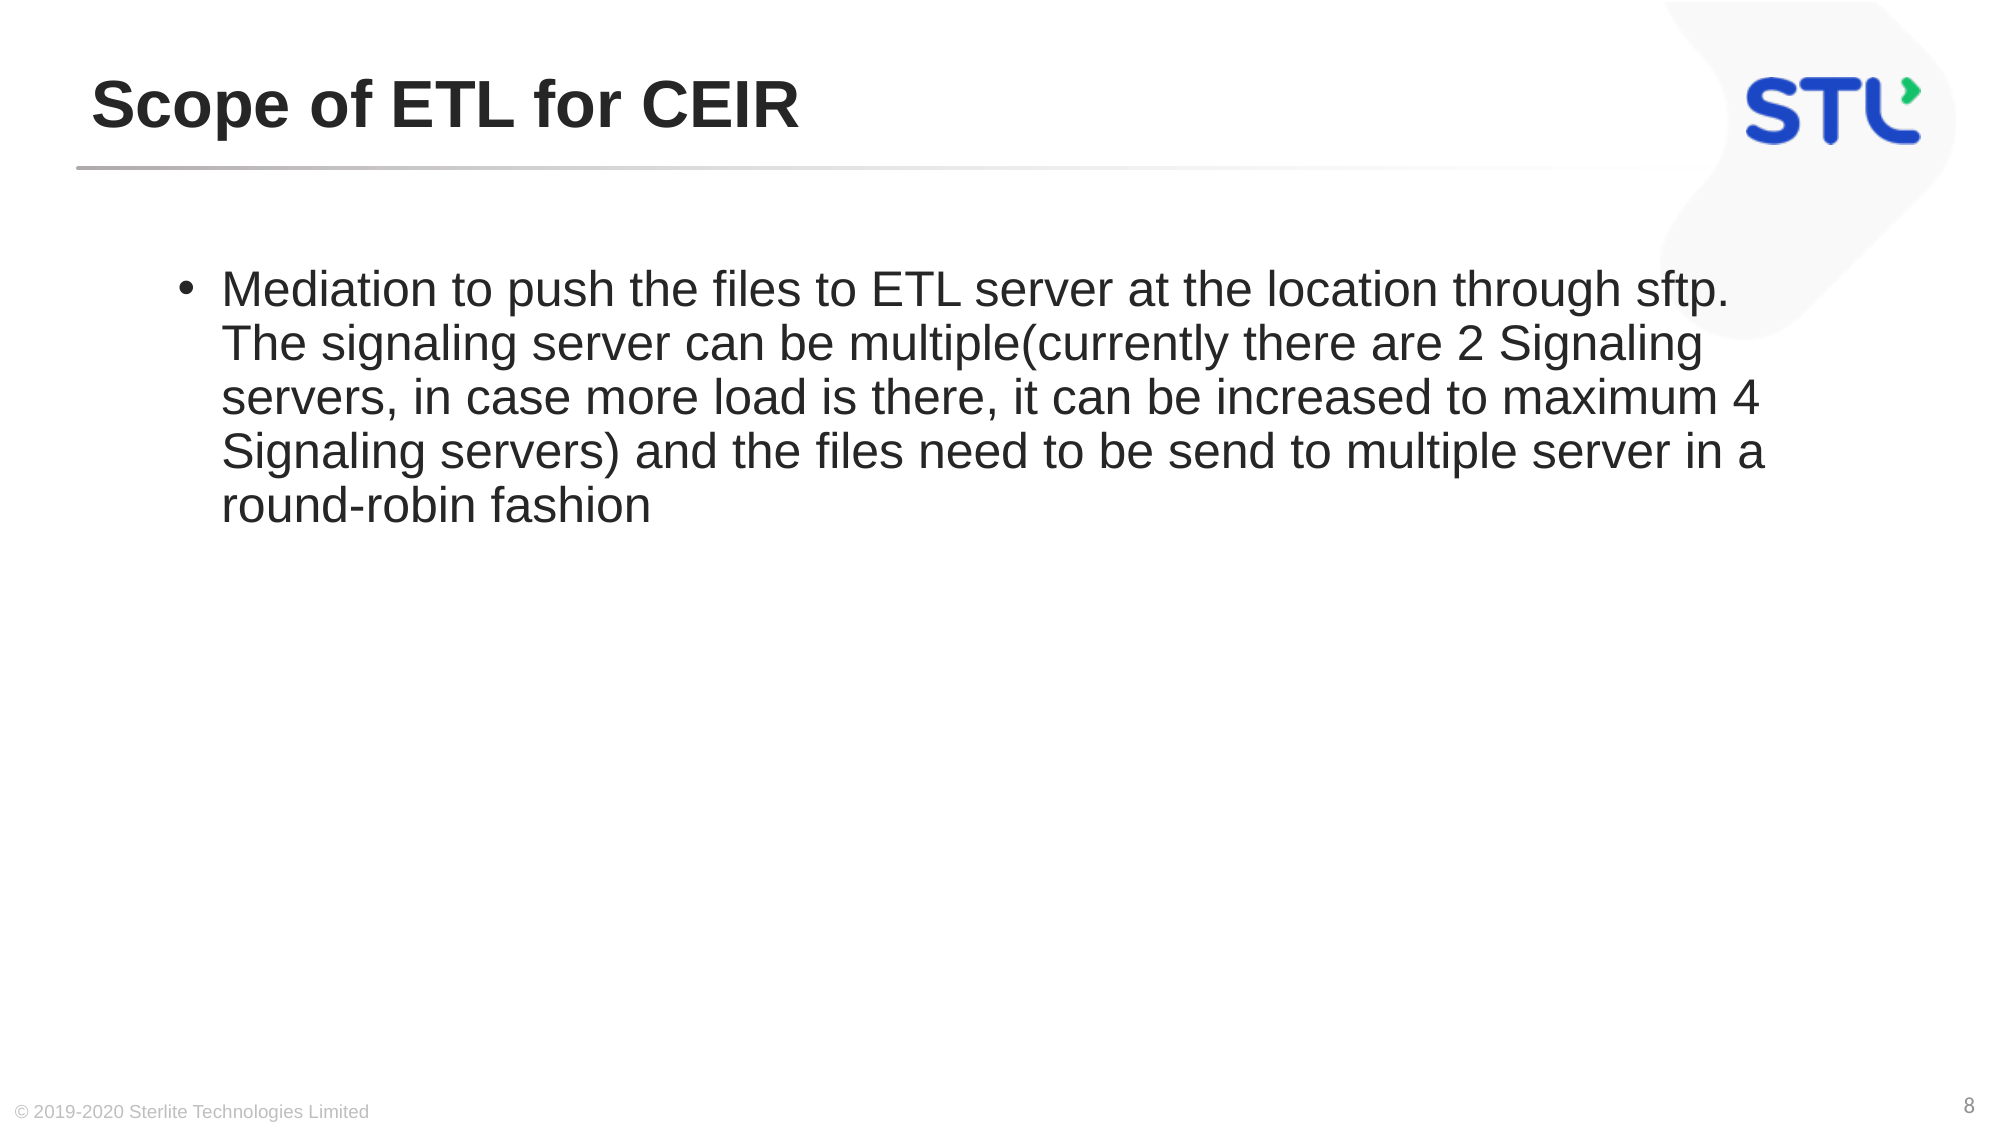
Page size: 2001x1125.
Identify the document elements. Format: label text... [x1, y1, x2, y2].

picture [1746, 77, 1921, 145]
footer © 2019-2020 Sterlite Technologies Limited [0, 1083, 455, 1125]
title Scope of ETL for CEIR [76, 35, 1564, 167]
list Mediation to push the files to ETL server at the location through sftp. The signaling server can be multiple(currently there are 2 Signaling servers, in case more load is there, it can be increased to maximum 4 Signaling servers) and the files need to be send to multiple server in a round-robin fashion [87, 174, 1814, 1000]
slide_number 8 [1955, 1083, 1997, 1122]
